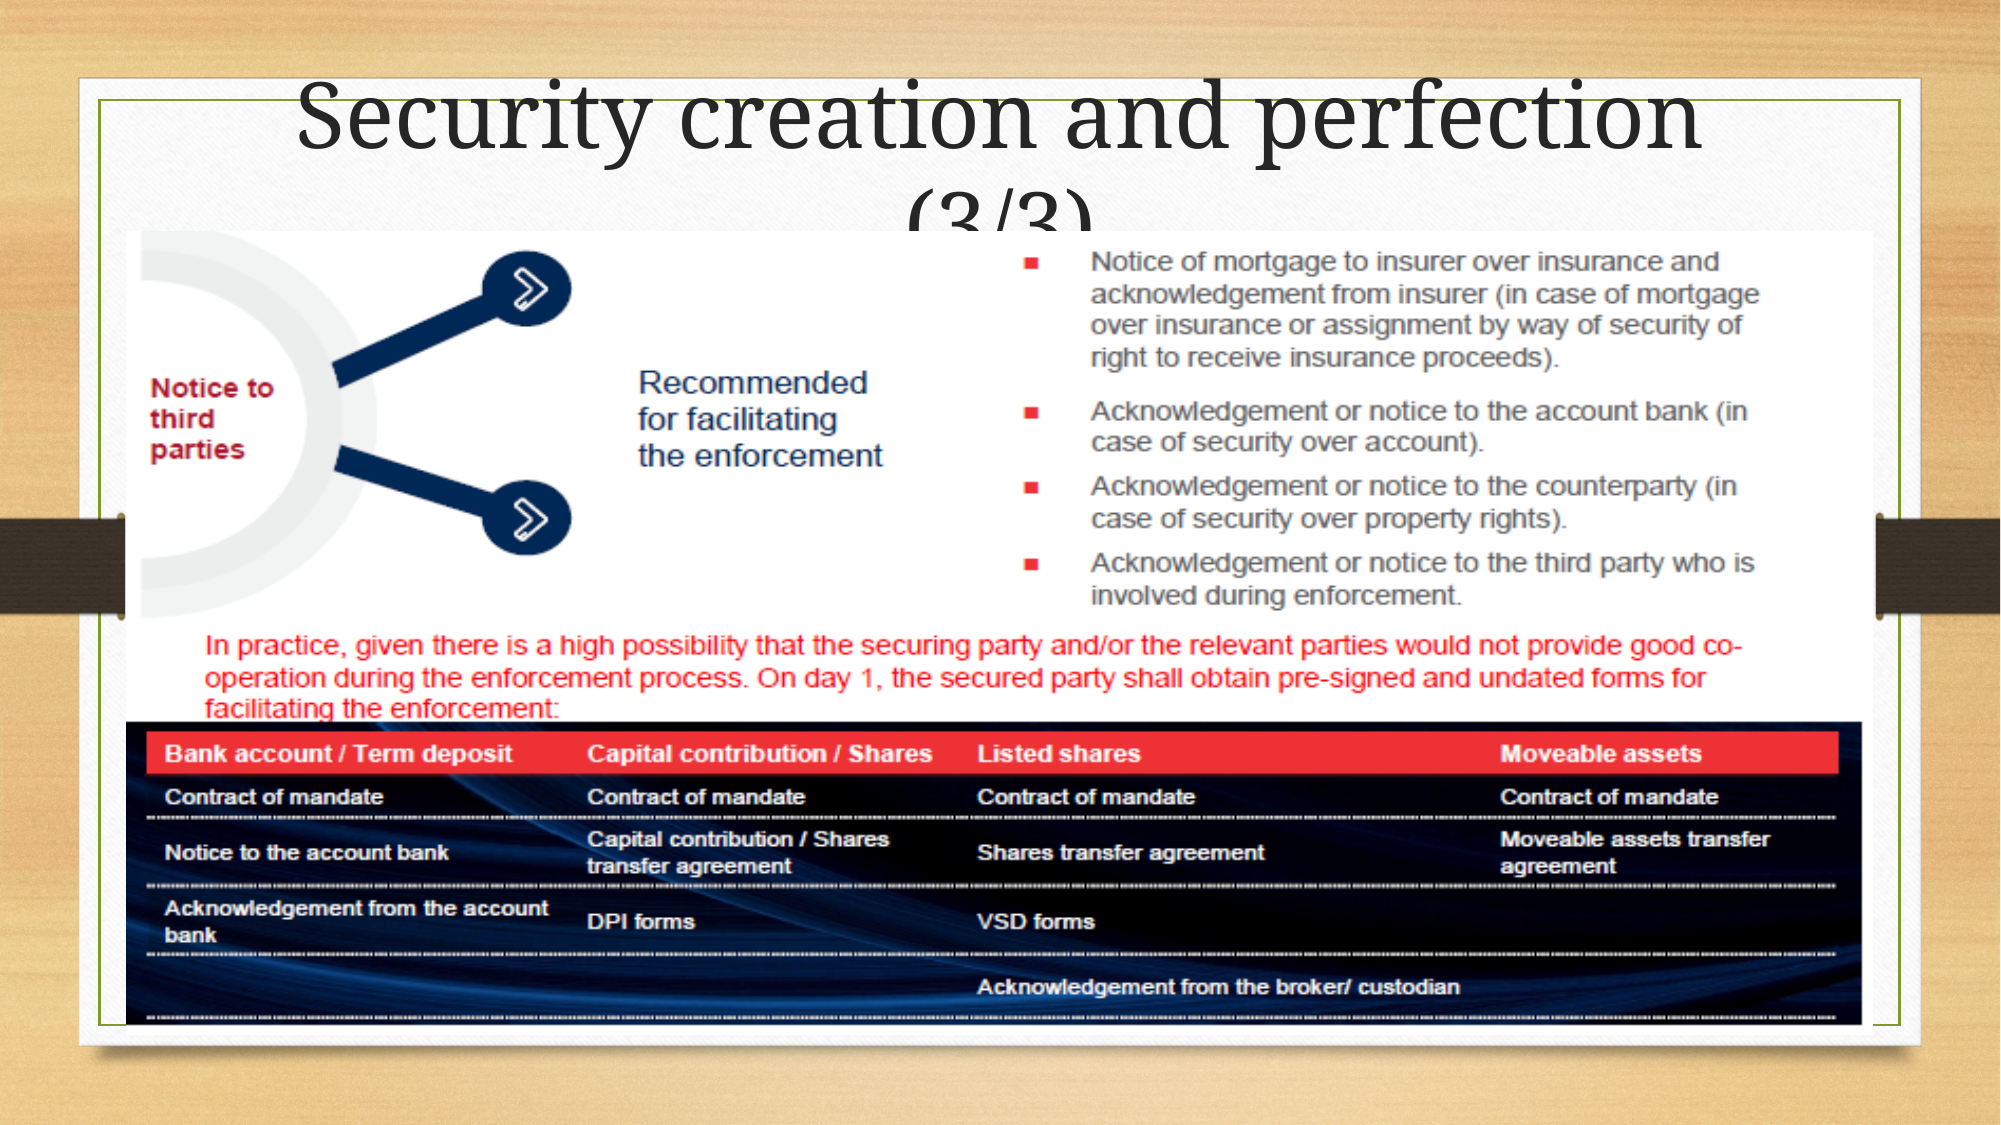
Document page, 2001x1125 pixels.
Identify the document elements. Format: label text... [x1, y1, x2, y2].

picture [0, 0, 2001, 1125]
title Security creation and perfection (3/3) [213, 103, 1789, 231]
